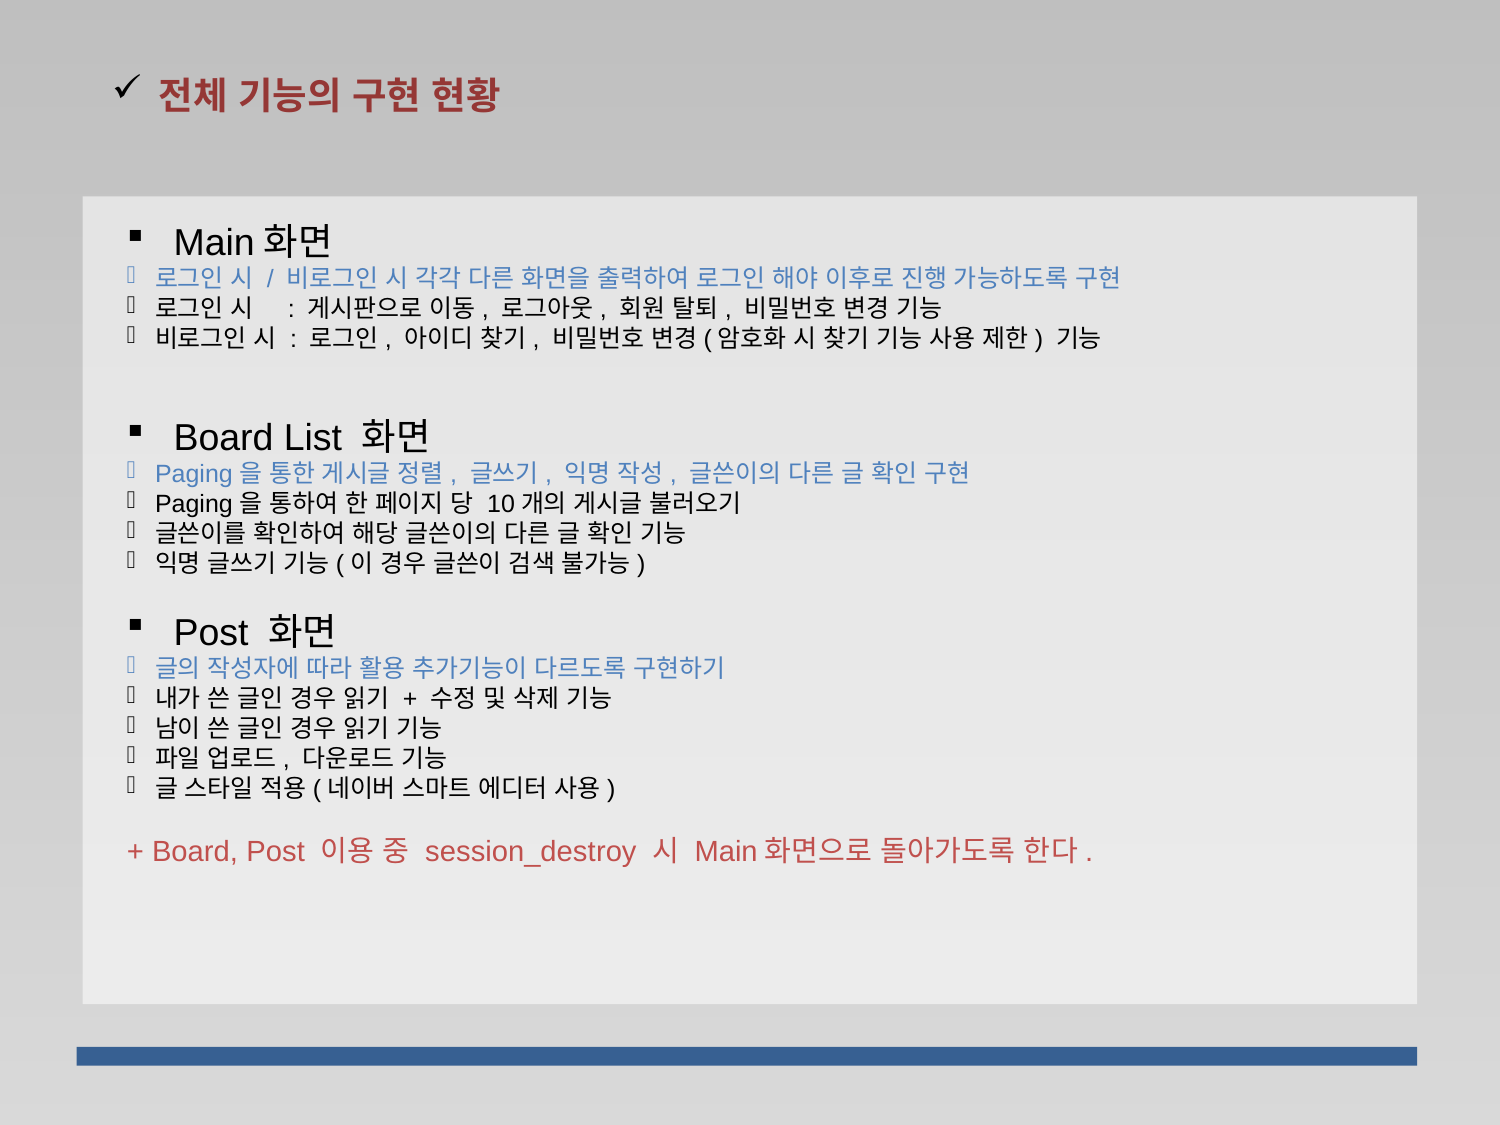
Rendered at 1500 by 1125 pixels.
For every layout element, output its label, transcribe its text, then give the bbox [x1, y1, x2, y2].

text_box [75, 1045, 1419, 1068]
text_box [0, 0, 1500, 1125]
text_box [82, 196, 1424, 1005]
text_box 전체 기능의 구현 현황 [97, 64, 516, 125]
